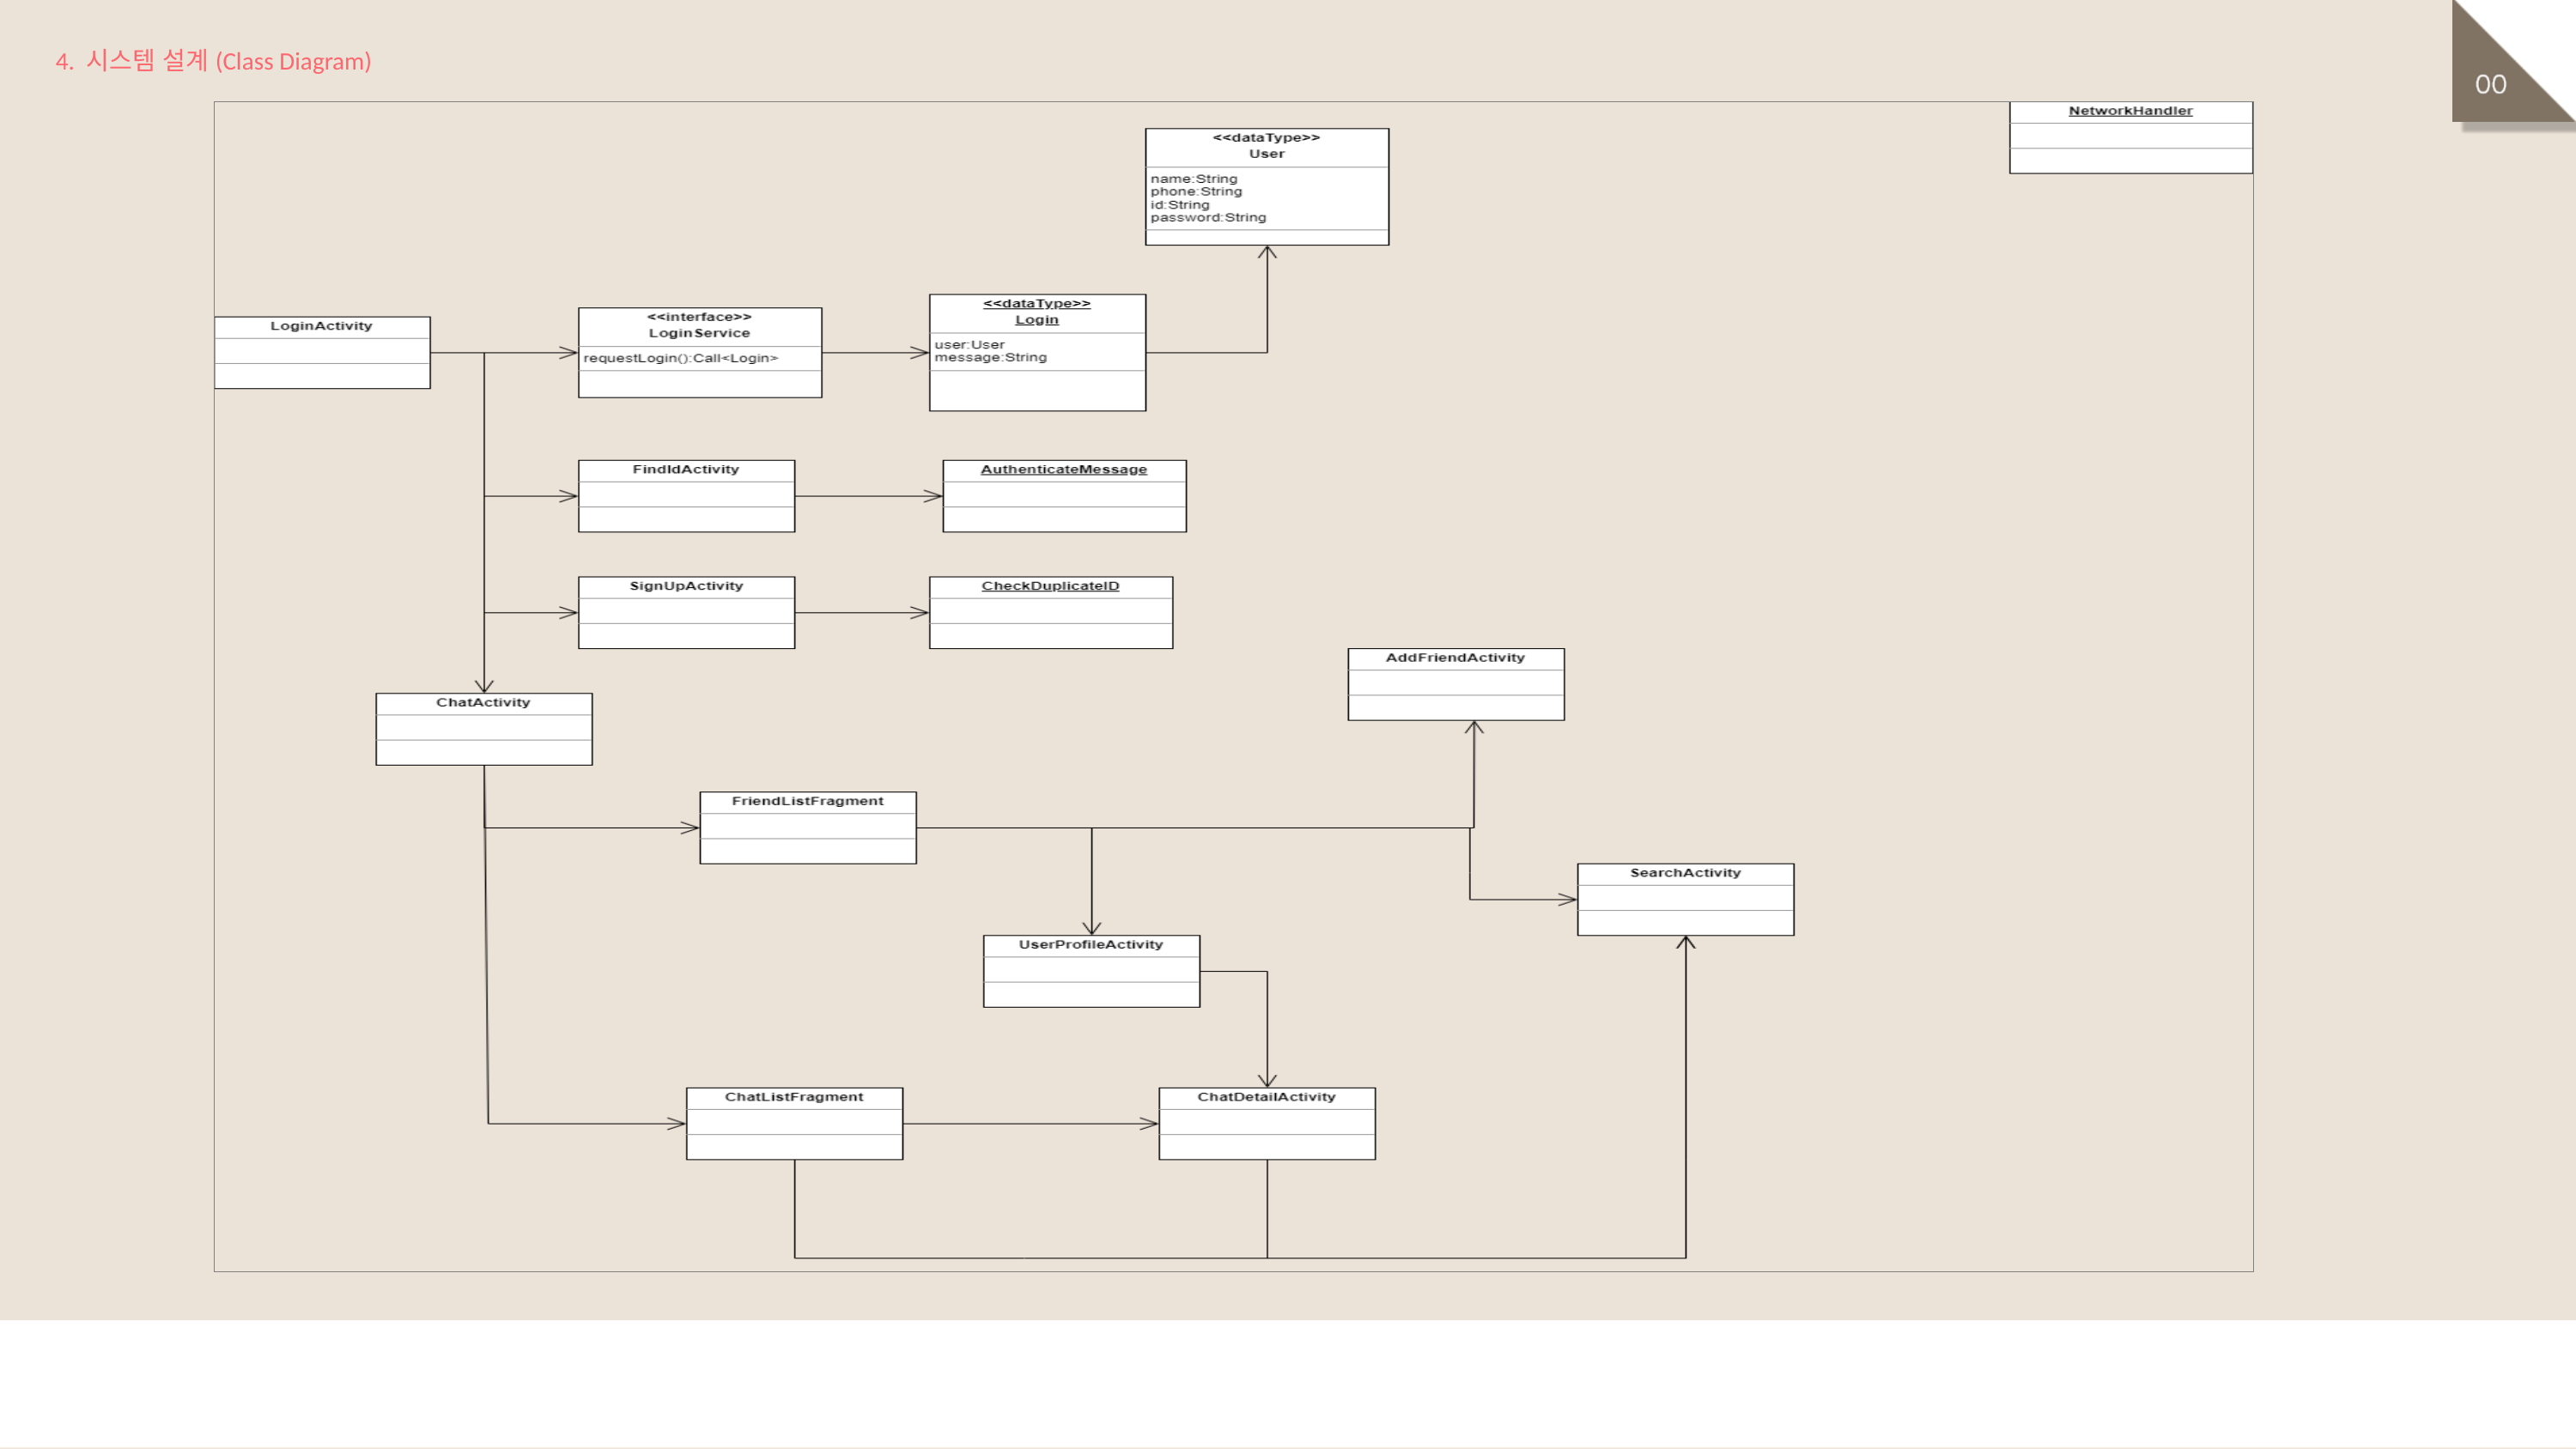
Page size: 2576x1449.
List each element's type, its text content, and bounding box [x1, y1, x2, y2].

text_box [2451, 0, 2576, 122]
text_box 4. 시스템 설계(Class Diagram) [43, 38, 451, 82]
picture [214, 101, 2255, 1272]
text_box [0, 1320, 2576, 1449]
picture [2401, 0, 2576, 194]
picture [2471, 66, 2518, 113]
